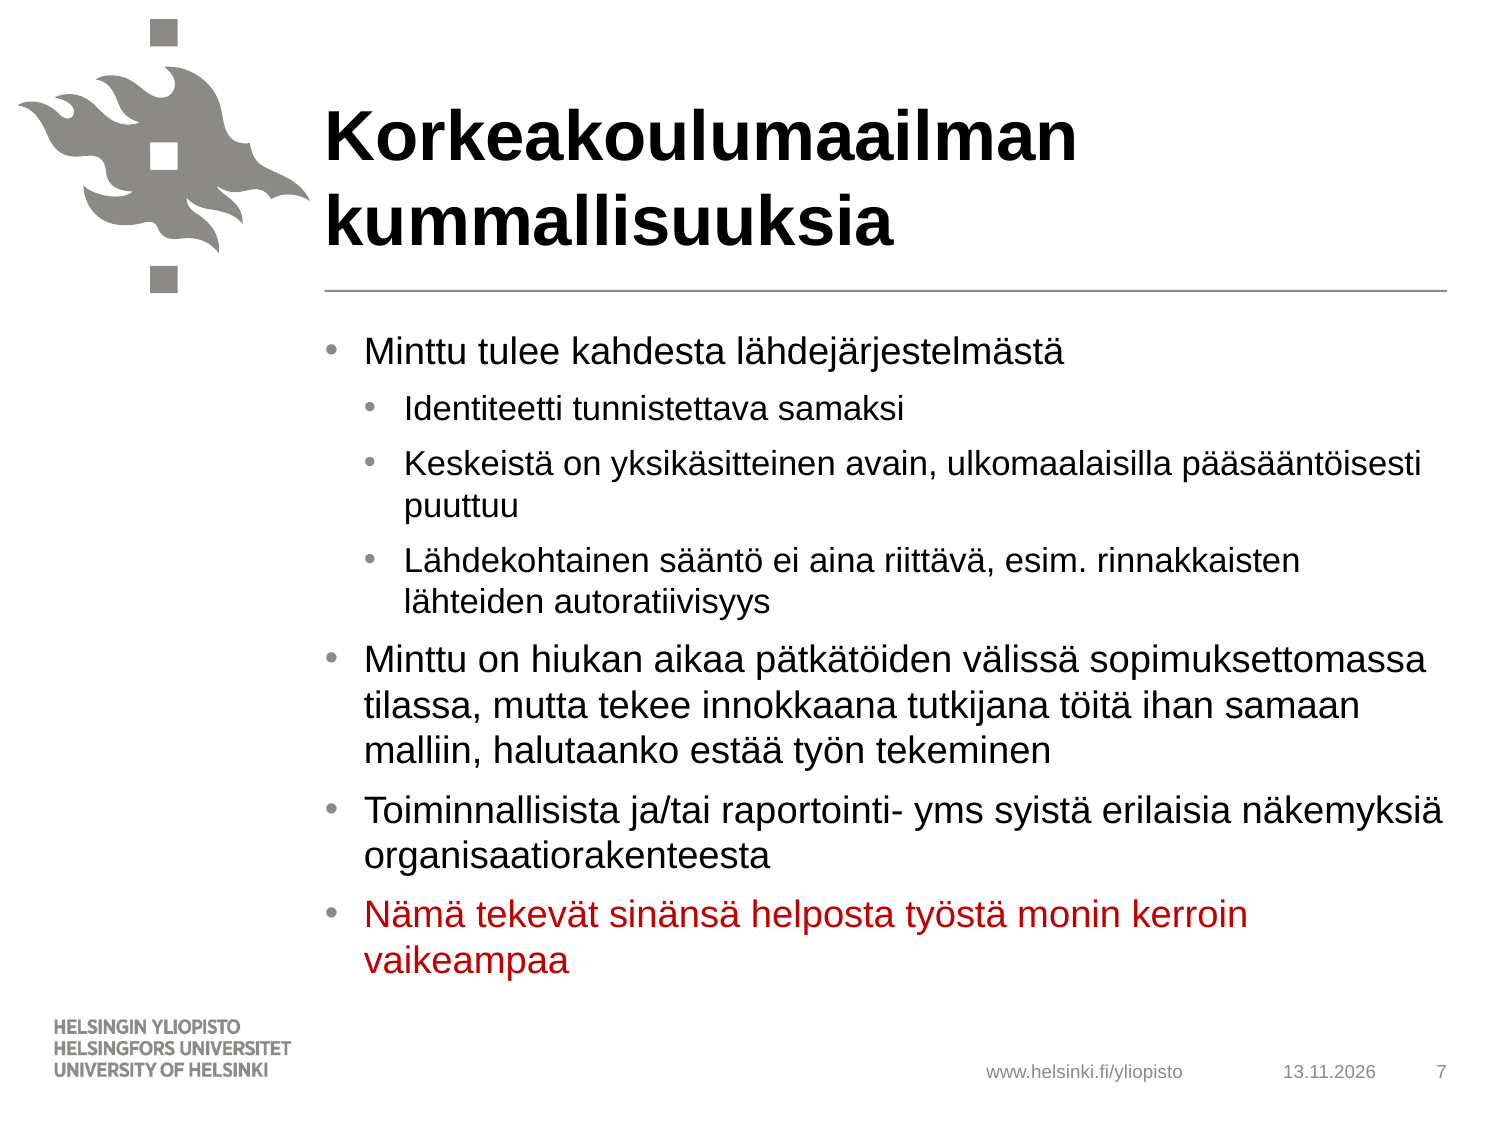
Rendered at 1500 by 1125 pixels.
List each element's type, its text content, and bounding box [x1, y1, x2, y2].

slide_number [1230, 1011, 1376, 1083]
slide_number 7 [1376, 1011, 1447, 1083]
list Minttu tulee kahdesta lähdejärjestelmästä Identiteetti tunnistettava samaksi Keskeistä on yksikäsitteinen avain, ulkomaalaisilla pääsääntöisesti puuttuu Lähdekohtainen sääntö ei aina riittävä, esim. rinnakkaisten lähteiden autoratiivisyys Minttu on hiukan aikaa pätkätöiden välissä sopimuksettomassa tilassa, mutta tekee innokkaana tutkijana töitä ihan samaan malliin, halutaanko estää työn tekeminen Toiminnallisista ja/tai raportointi- yms syistä erilaisia näkemyksiä organisaatiorakenteesta Nämä tekevät sinänsä helposta työstä monin kerroin vaikeampaa [324, 326, 1447, 988]
title Korkeakoulumaailman kummallisuuksia [324, 90, 1447, 279]
picture [53, 1017, 292, 1079]
